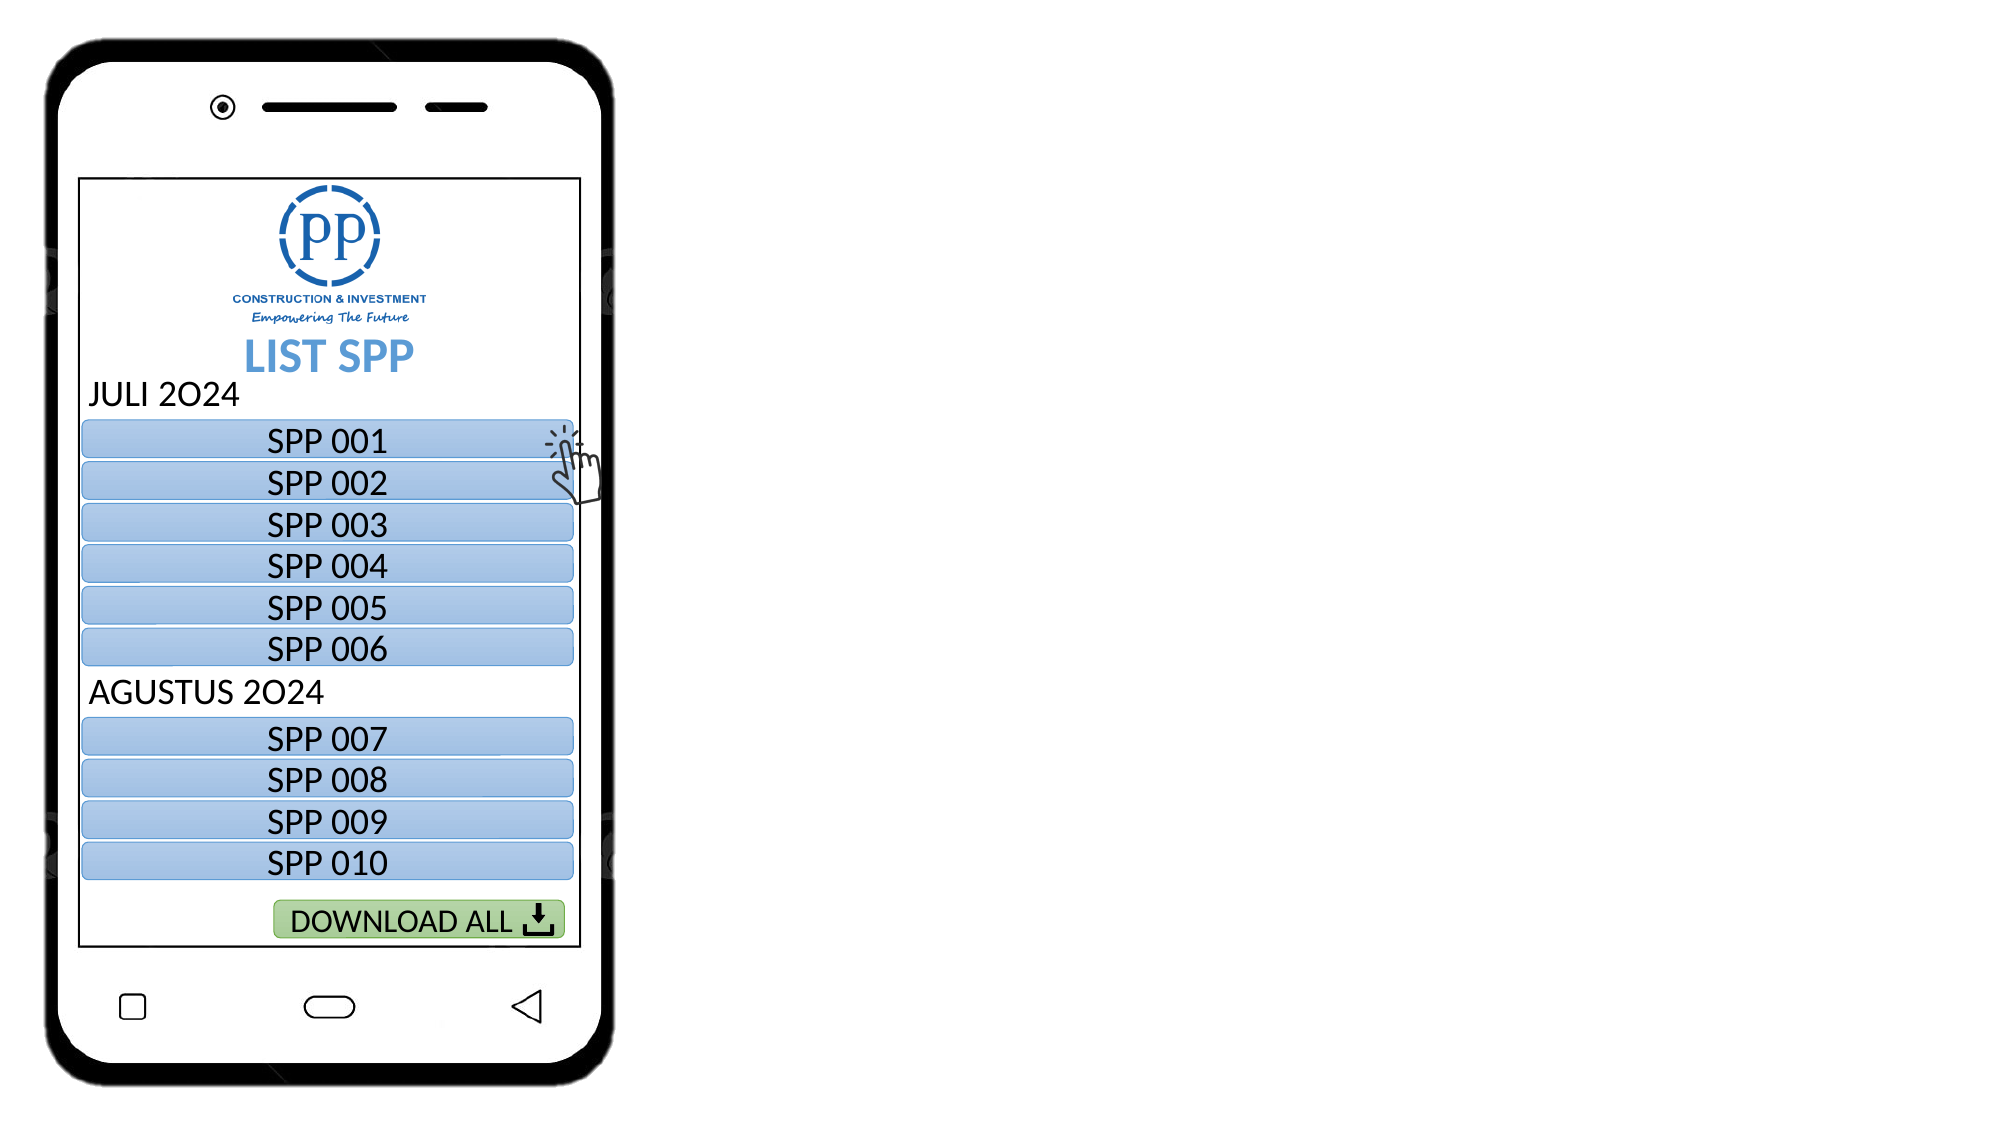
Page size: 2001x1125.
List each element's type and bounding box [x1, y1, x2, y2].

picture [0, 0, 892, 1125]
